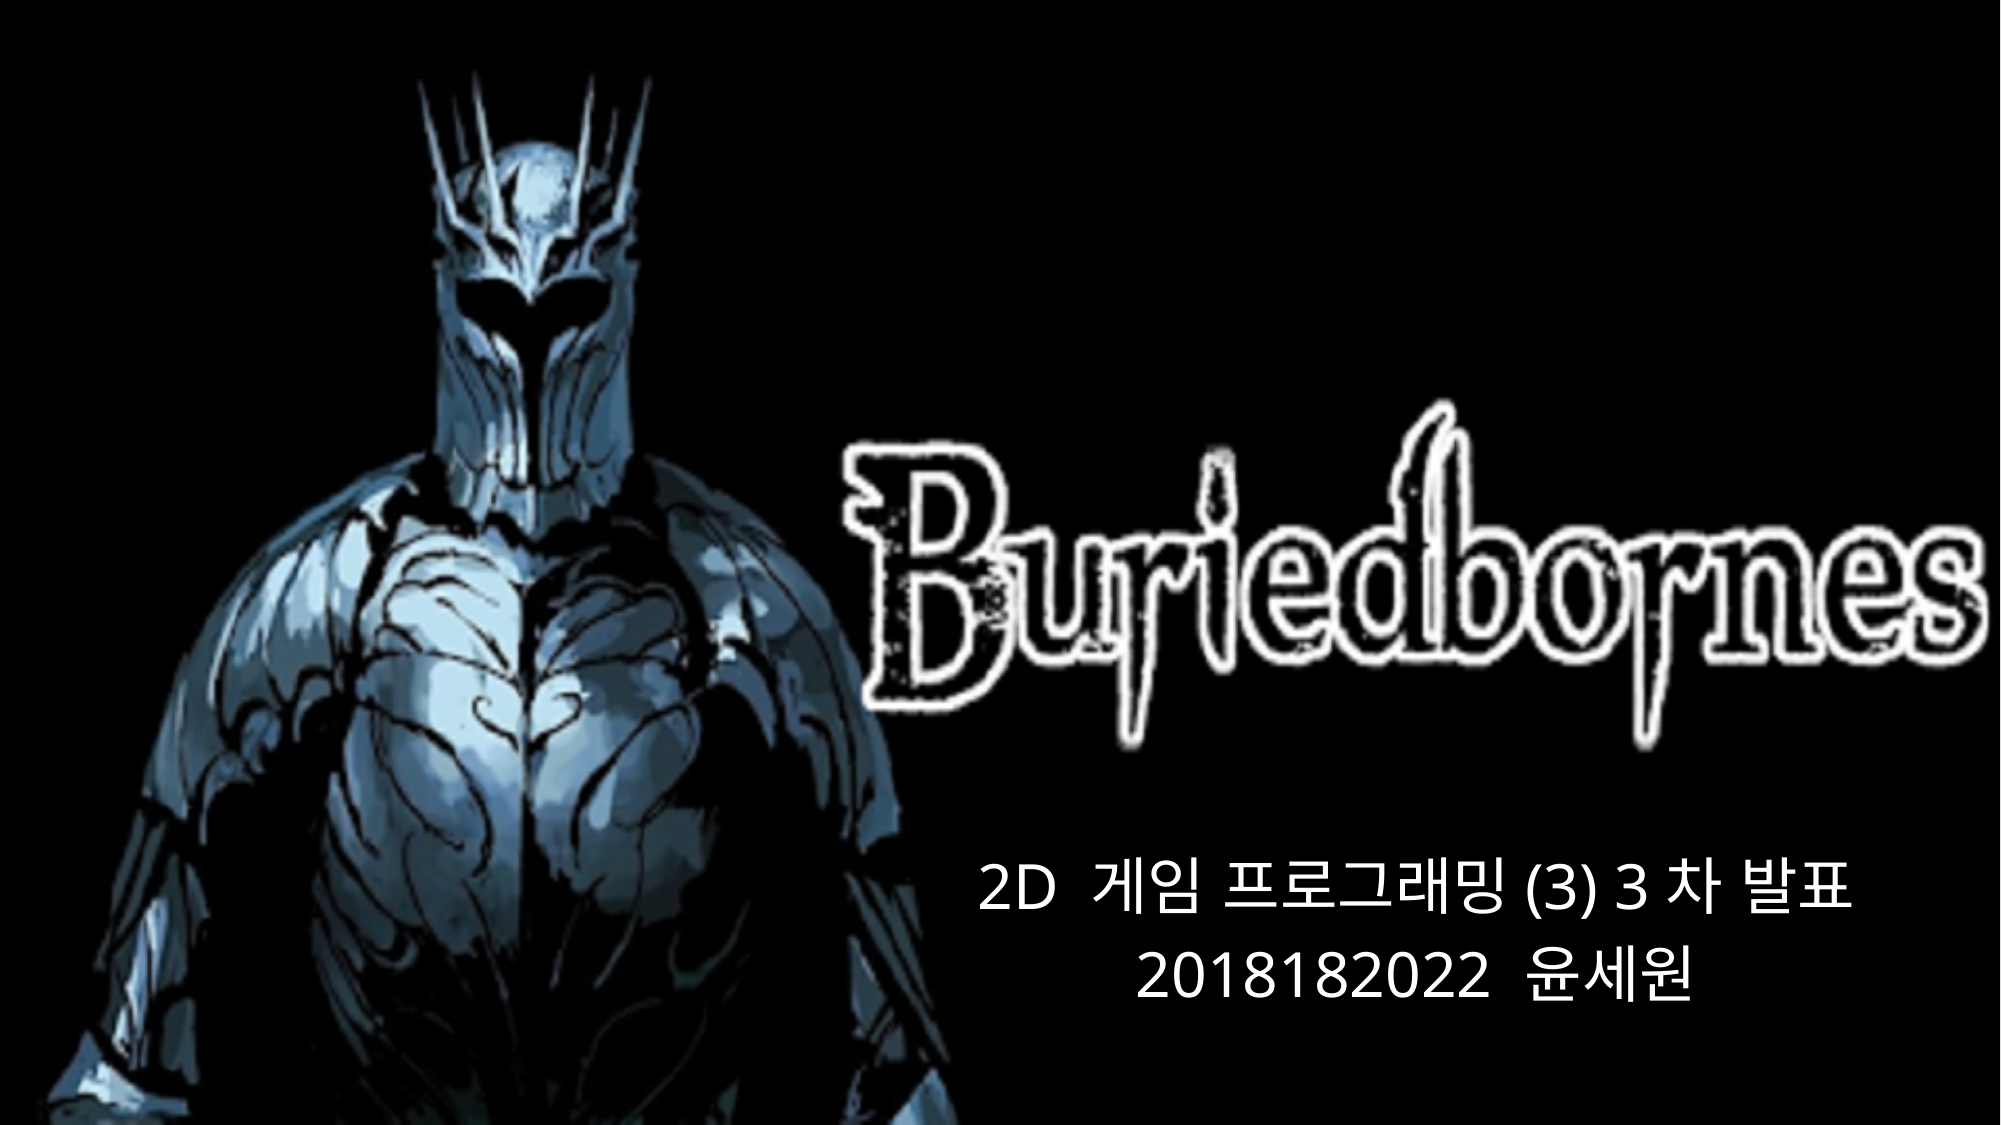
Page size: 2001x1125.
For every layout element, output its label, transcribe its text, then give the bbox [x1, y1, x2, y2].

subtitle 2D 게임 프로그래밍(3) 3차 발표 2018182022 윤세원 [894, 847, 1939, 990]
picture [0, 0, 2001, 1125]
